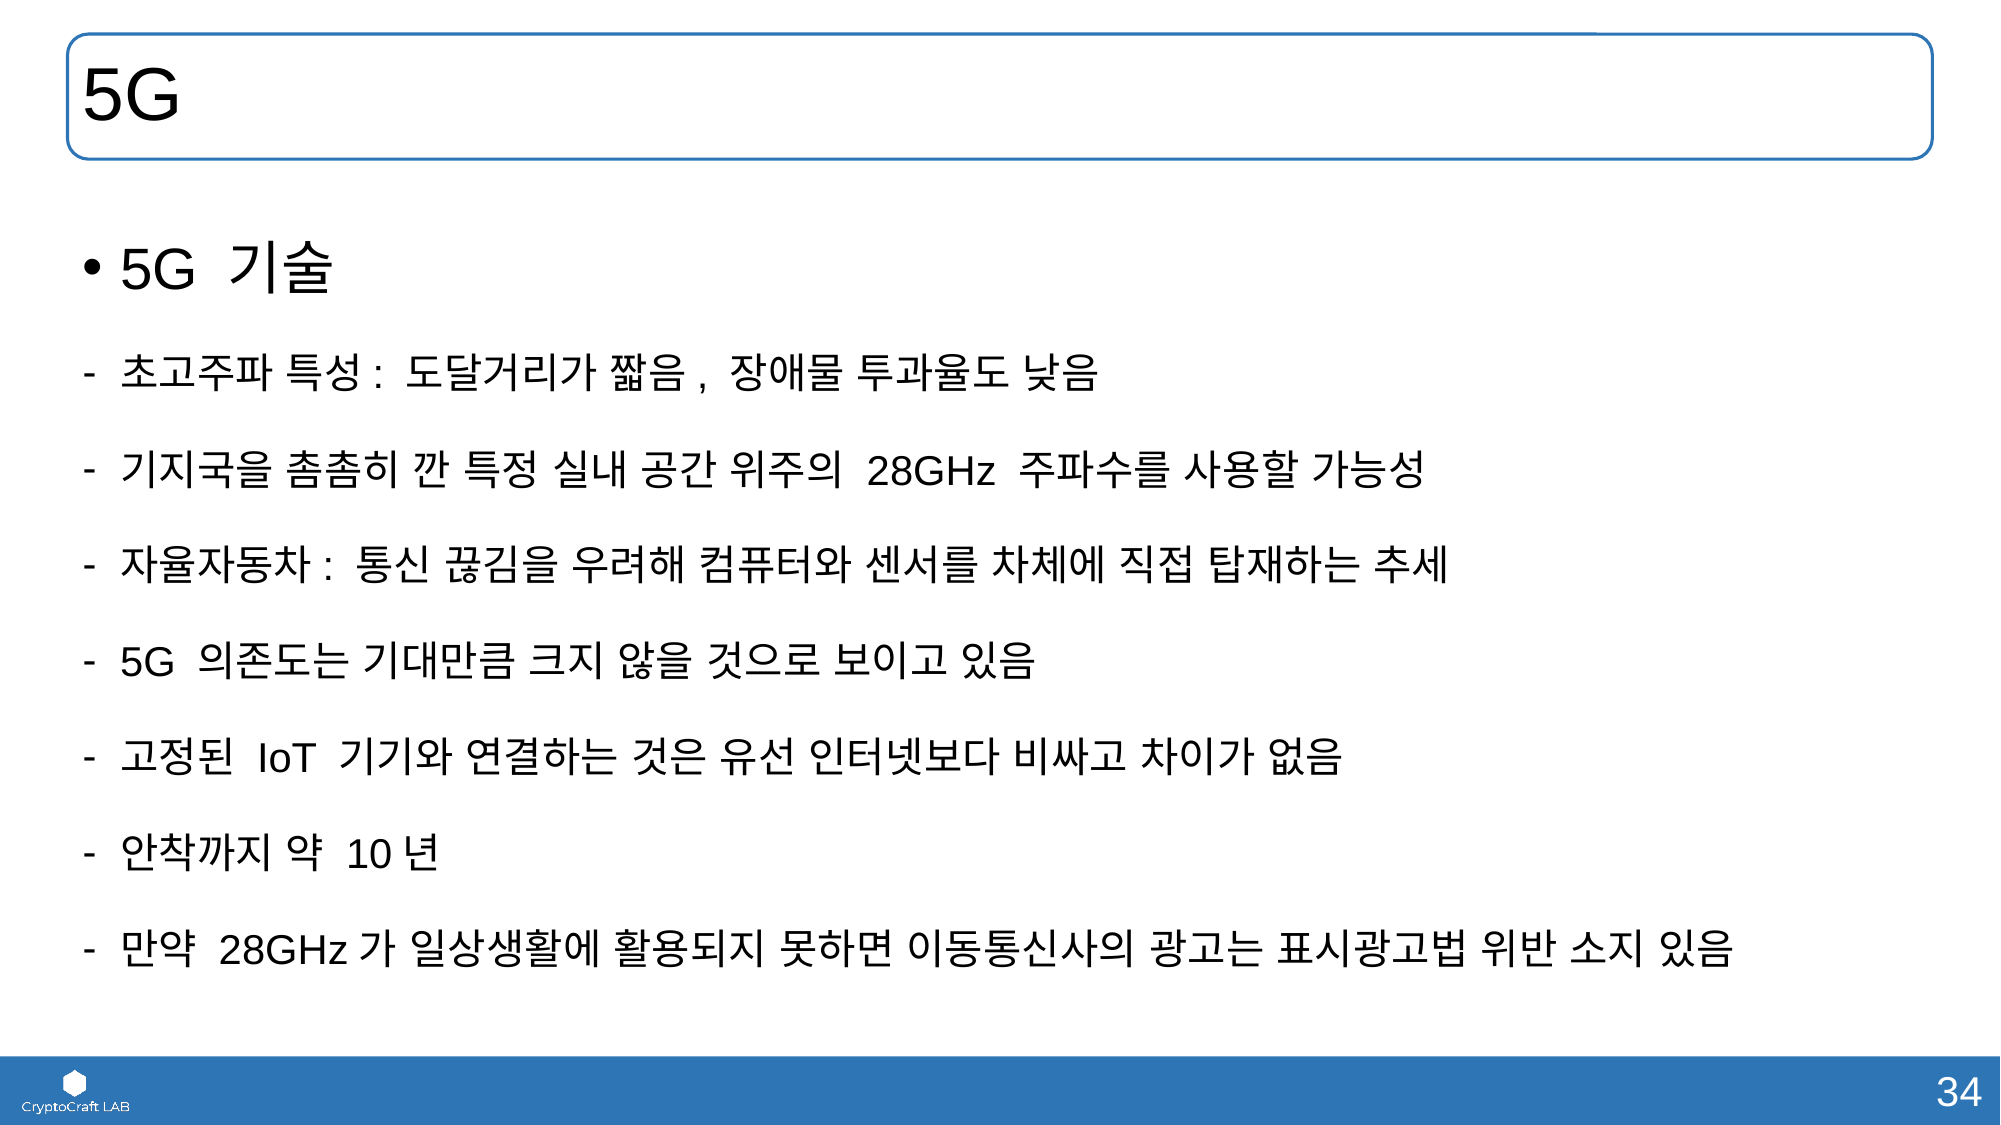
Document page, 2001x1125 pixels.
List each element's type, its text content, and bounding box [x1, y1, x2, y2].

picture [13, 1061, 138, 1123]
list 5G 기술 초고주파 특성: 도달거리가 짧음, 장애물 투과율도 낮음 기지국을 촘촘히 깐 특정 실내 공간 위주의 28GHz 주파수를 사용할 가능성 자율자동차: 통신 끊김을 우려해 컴퓨터와 센서를 차체에 직접 탑재하는 추세 5G 의존도는 기대만큼 크지 않을 것으로 보이고 있음 고정된 IoT 기기와 연결하는 것은 유선 인터넷보다 비싸고 차이가 없음 안착까지 약 10년 만약 28GHz가 일상생활에 활용되지 못하면 이동통신사의 광고는 표시광고법 위반 소지 있음 [67, 189, 1933, 1019]
title 5G [67, 34, 1933, 160]
